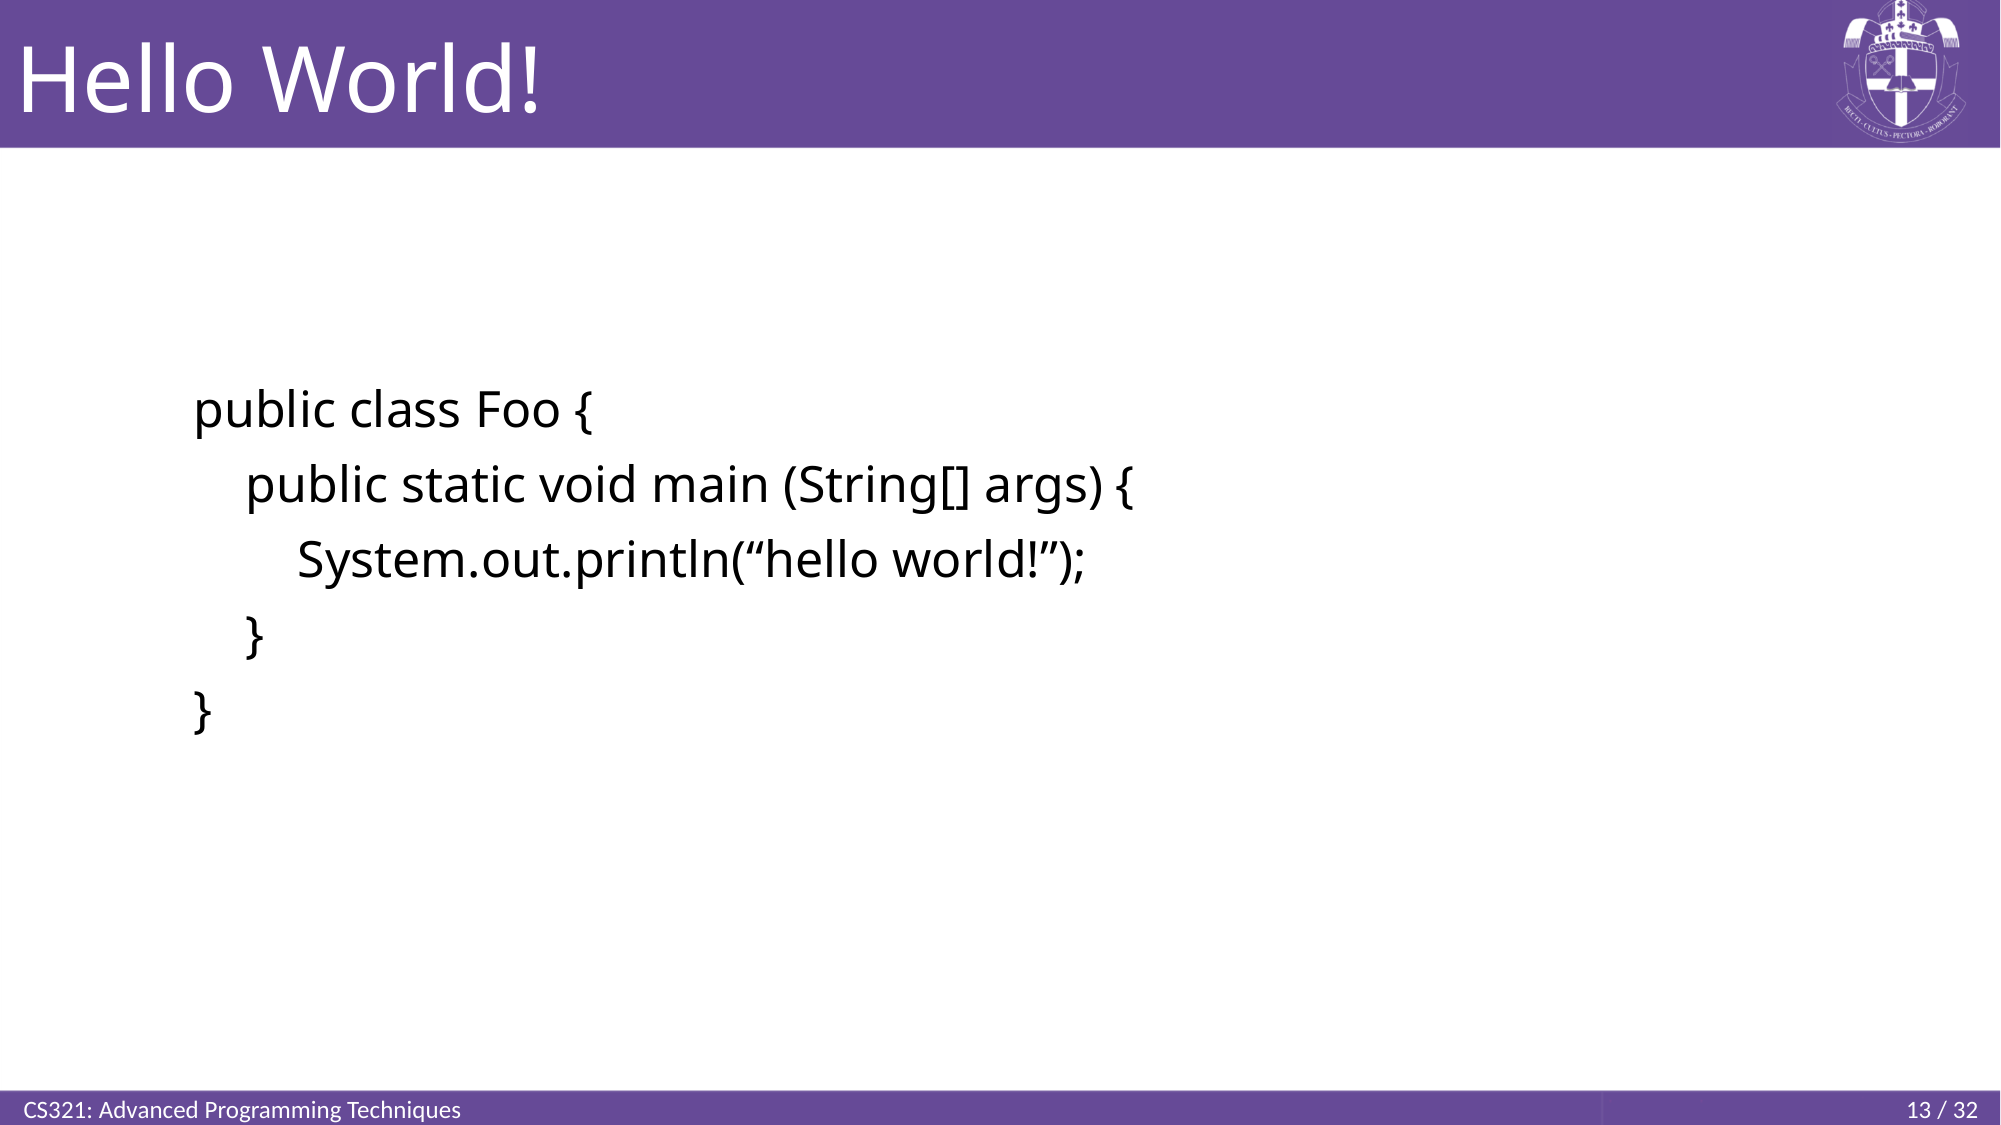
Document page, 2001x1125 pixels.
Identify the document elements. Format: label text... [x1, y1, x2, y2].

footer CS321: Advanced Programming Techniques [8, 1078, 499, 1125]
picture [0, 0, 2001, 1125]
slide_number 13 / 32 [1862, 1078, 1994, 1125]
text_box public class Foo { public static void main (String[] args) { System.out.println(“hello world!”); } } [179, 377, 2000, 1078]
picture [499, 1078, 1862, 1125]
title Hello World! [0, 0, 1725, 192]
